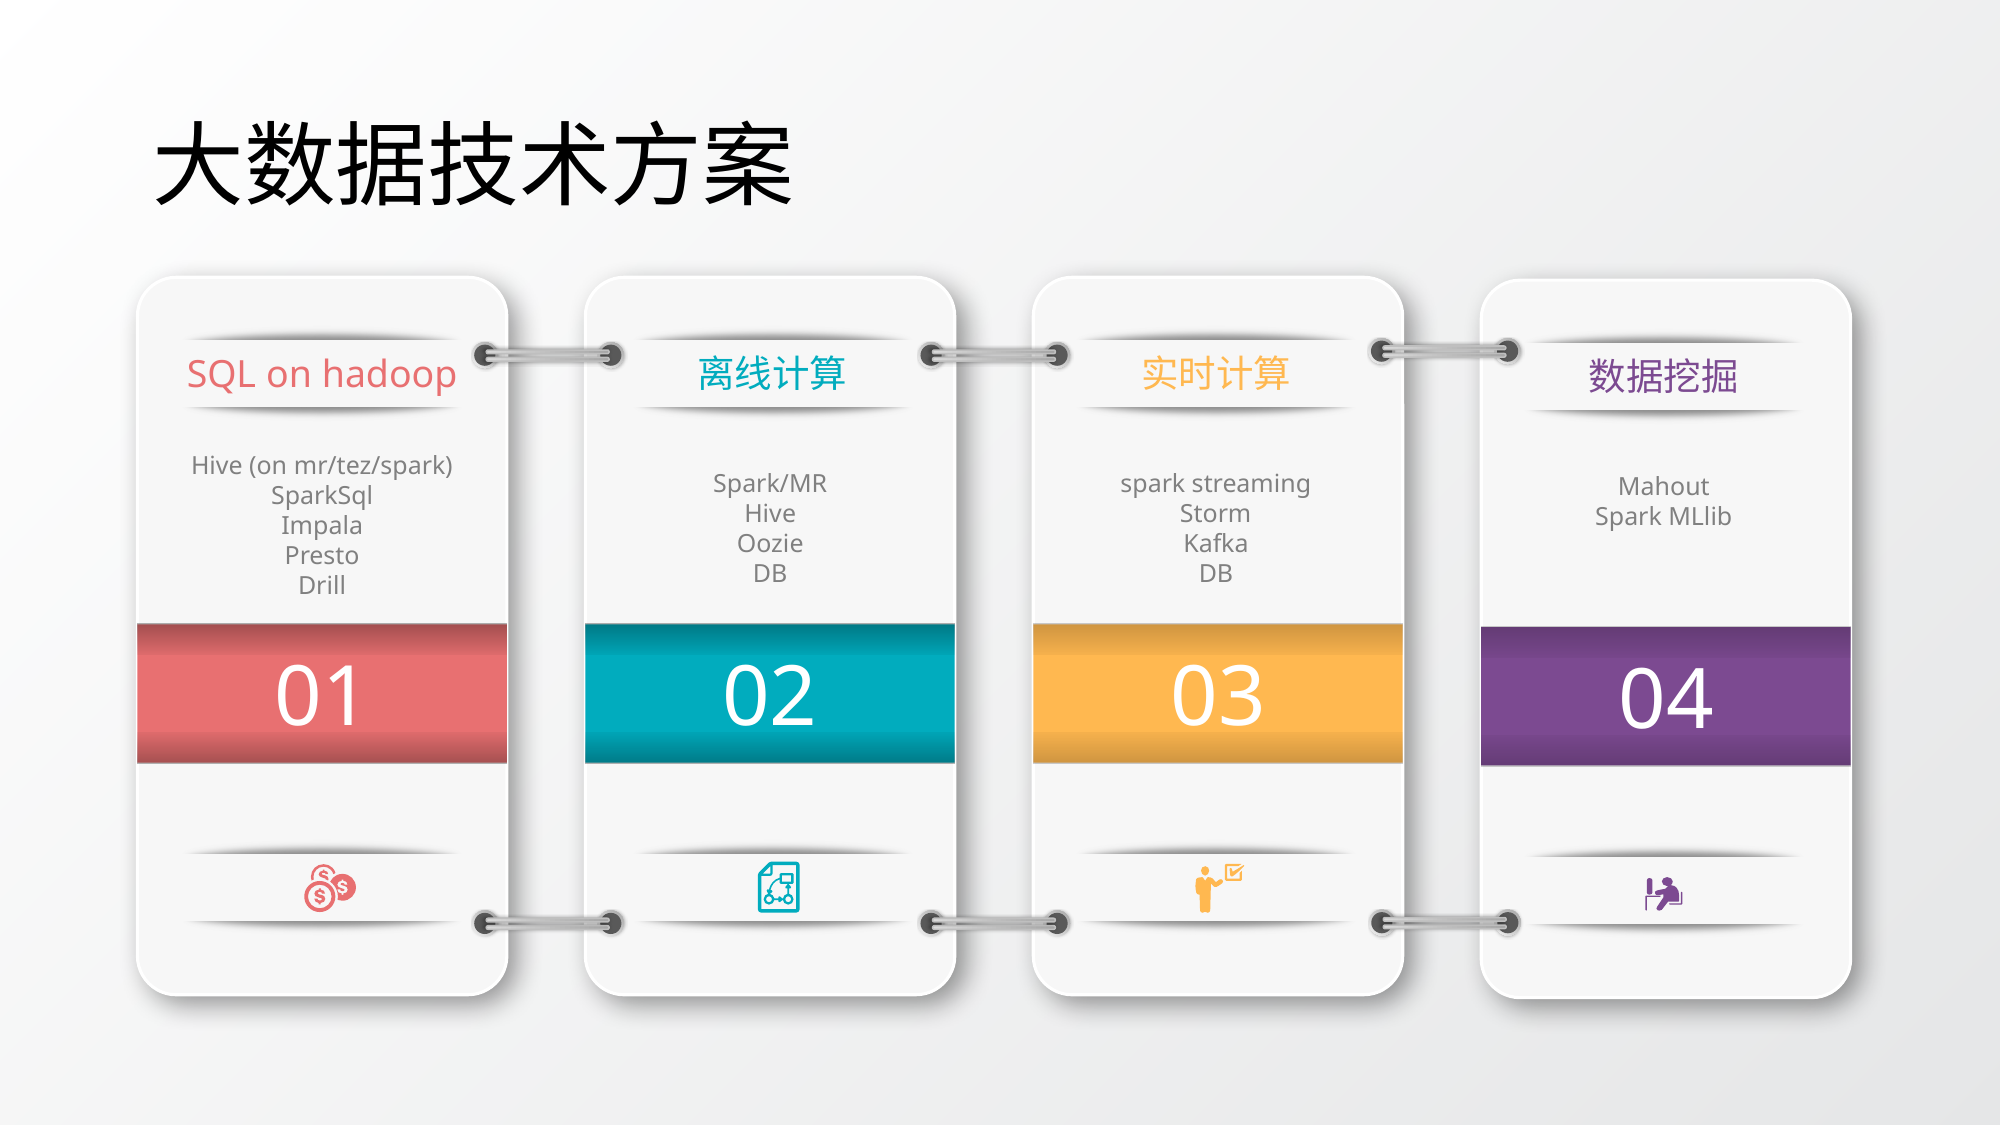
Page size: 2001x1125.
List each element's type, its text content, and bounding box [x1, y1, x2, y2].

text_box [137, 277, 1851, 998]
title 大数据技术方案 [137, 59, 1863, 278]
